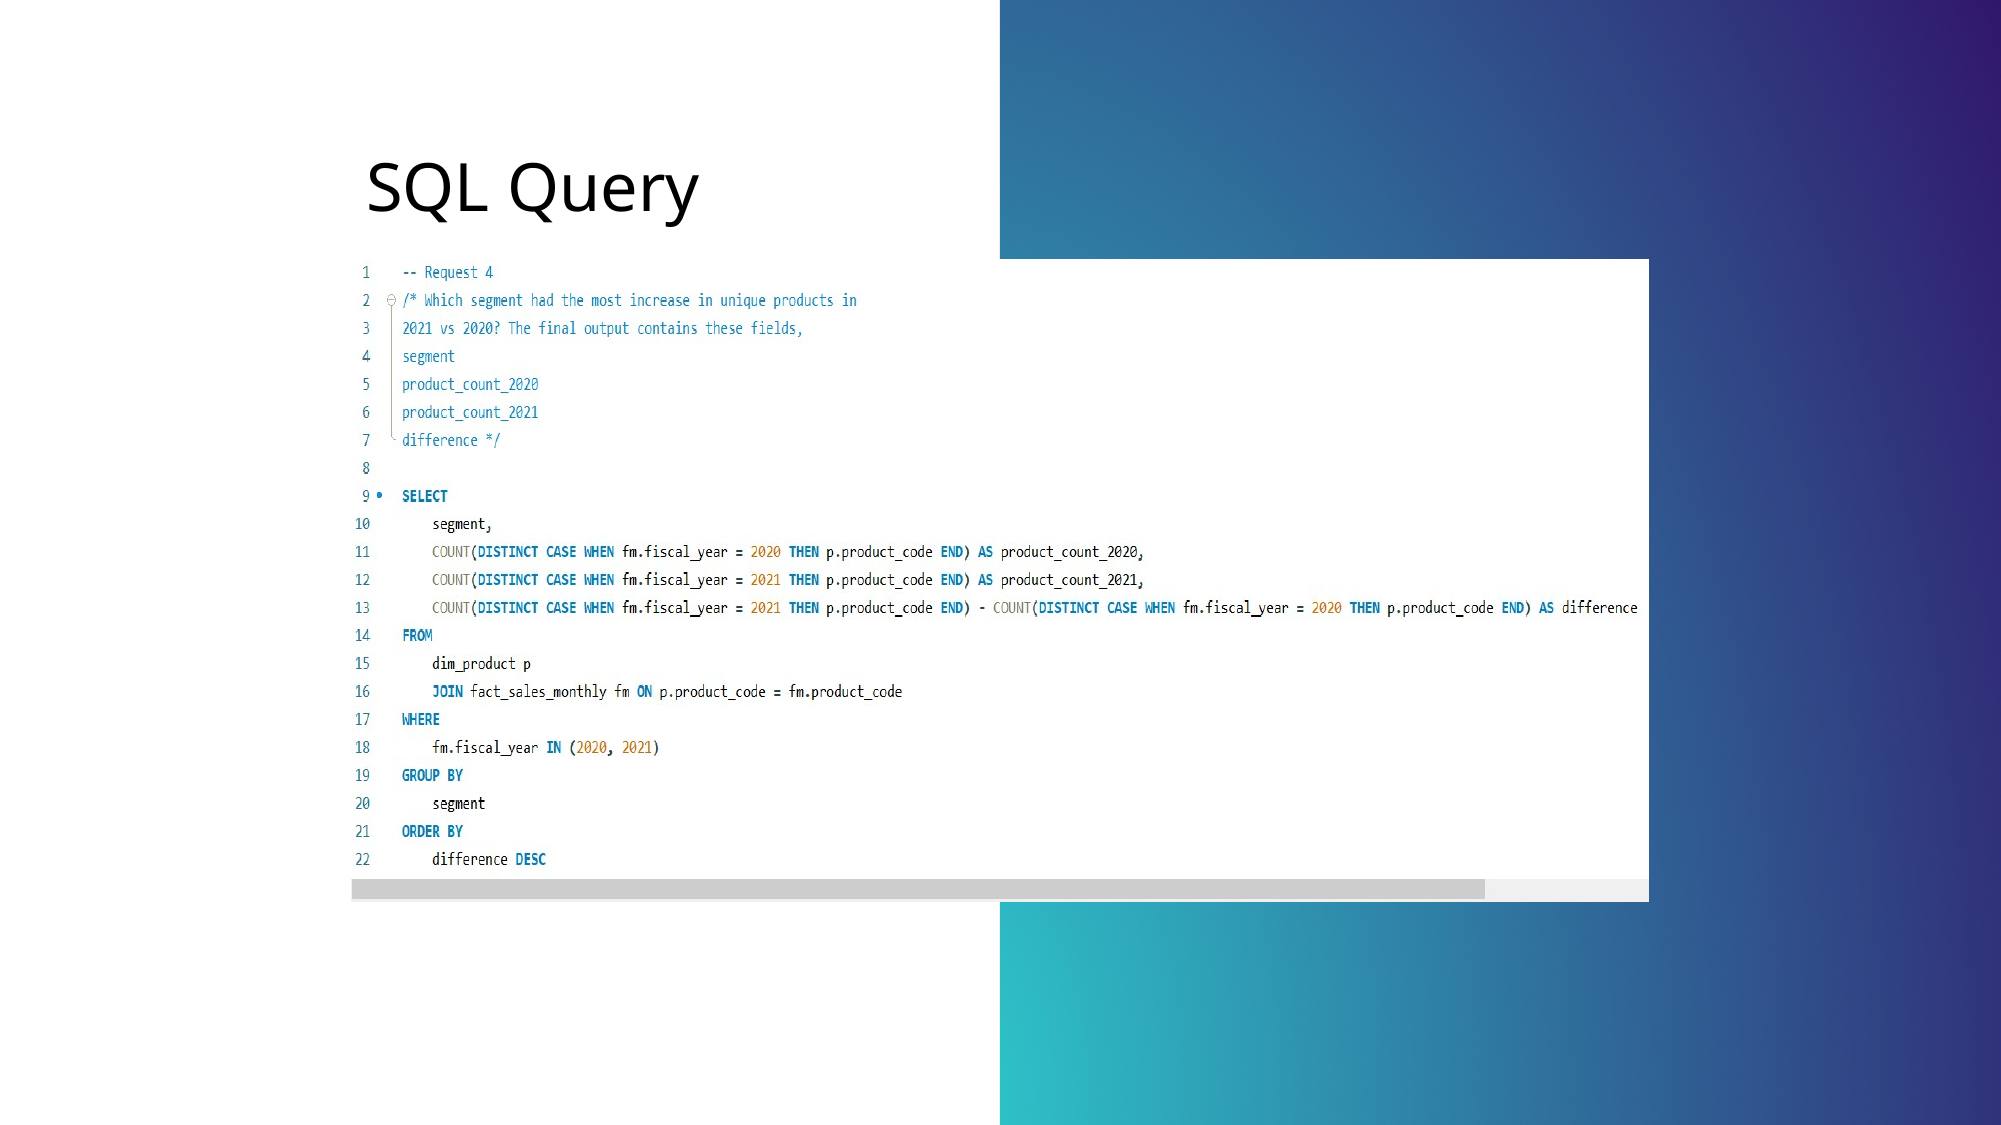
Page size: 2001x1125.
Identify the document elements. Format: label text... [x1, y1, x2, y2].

picture [350, 259, 1649, 902]
text_box [999, 0, 2000, 1125]
title SQL Query [351, 159, 1037, 220]
